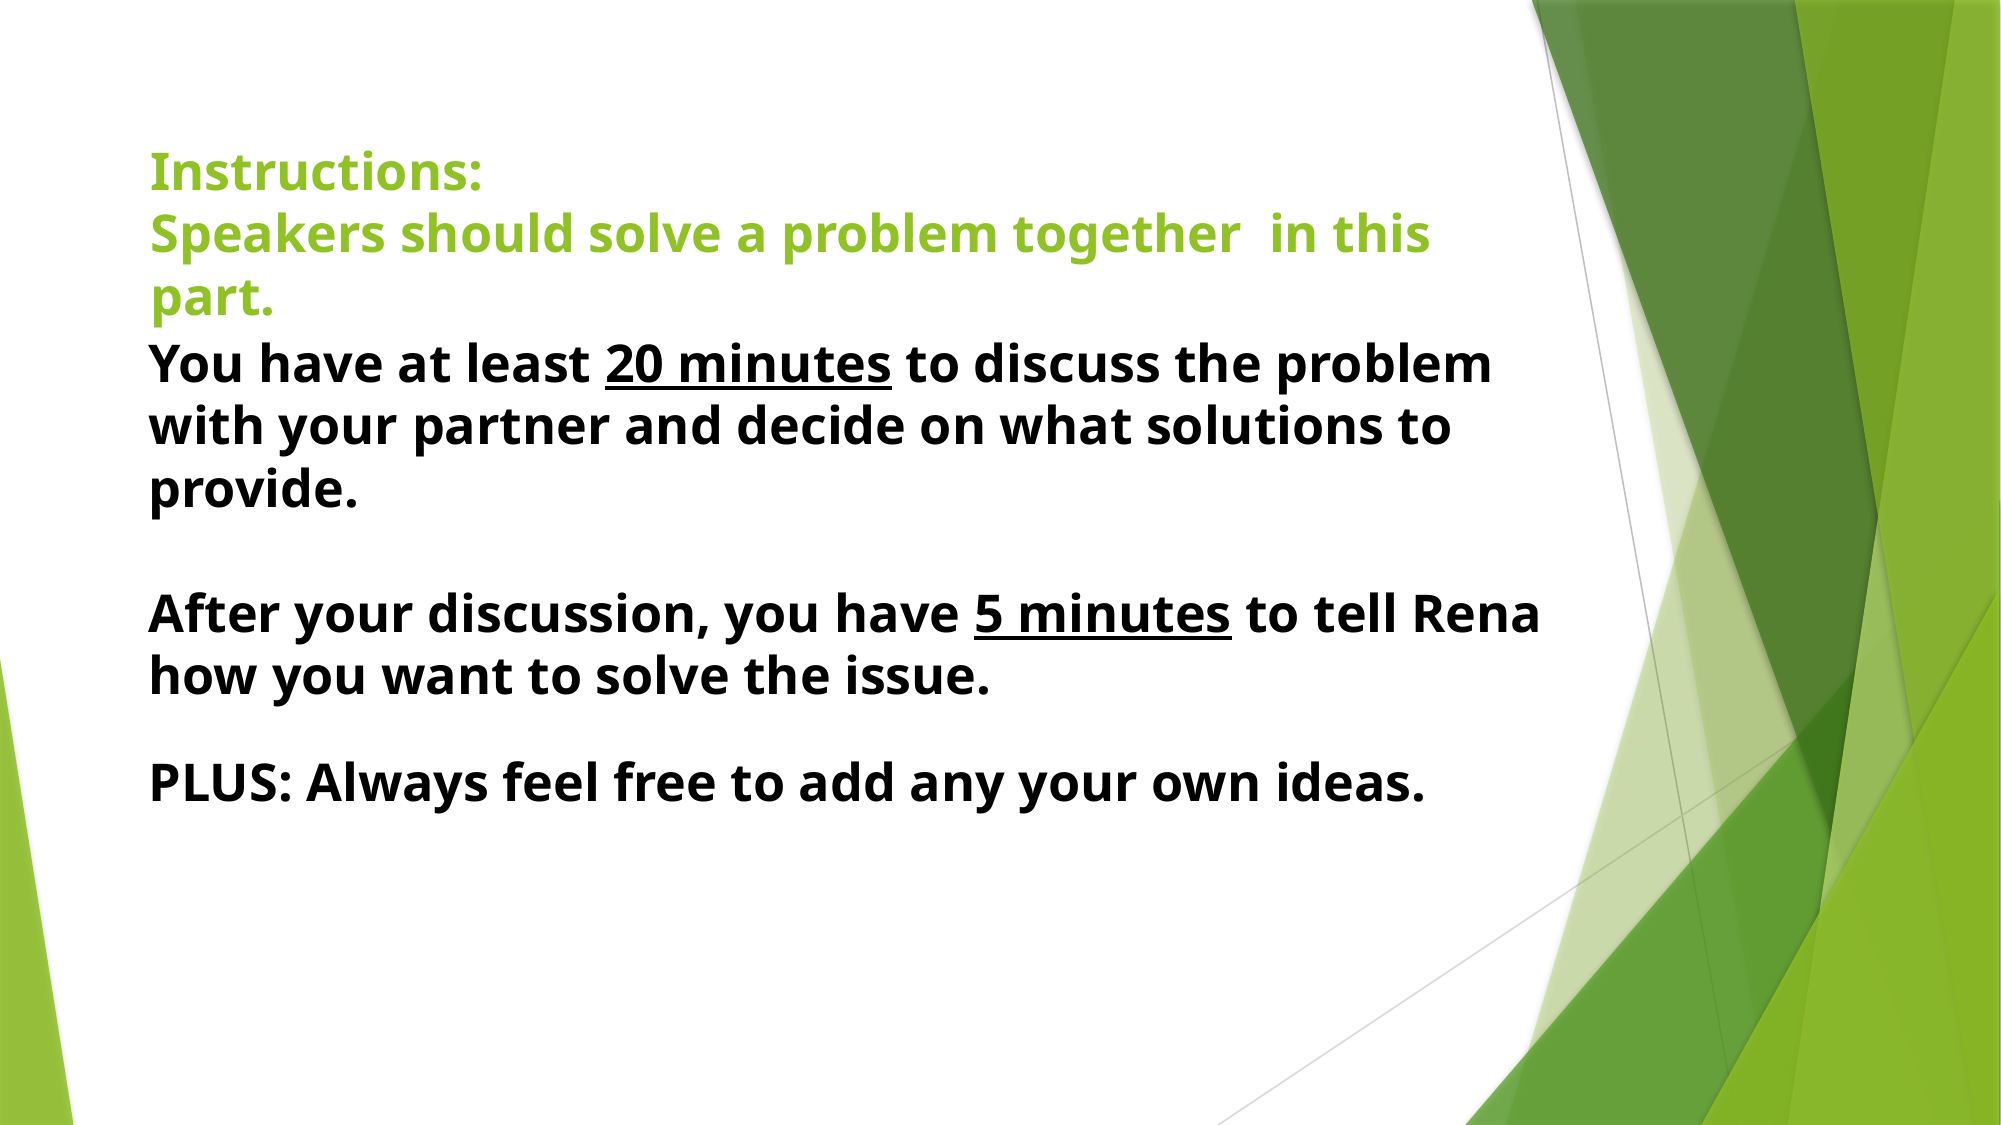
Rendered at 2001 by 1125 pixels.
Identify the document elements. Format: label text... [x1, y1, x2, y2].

text_box You have at least 20 minutes to discuss the problem with your partner and decide on what solutions to provide. After your discussion, you have 5 minutes to tell Rena how you want to solve the issue. PLUS: Always feel free to add any your own ideas. [133, 322, 1567, 910]
text_box Instructions: Speakers should solve a problem together in this part. [135, 130, 1523, 333]
